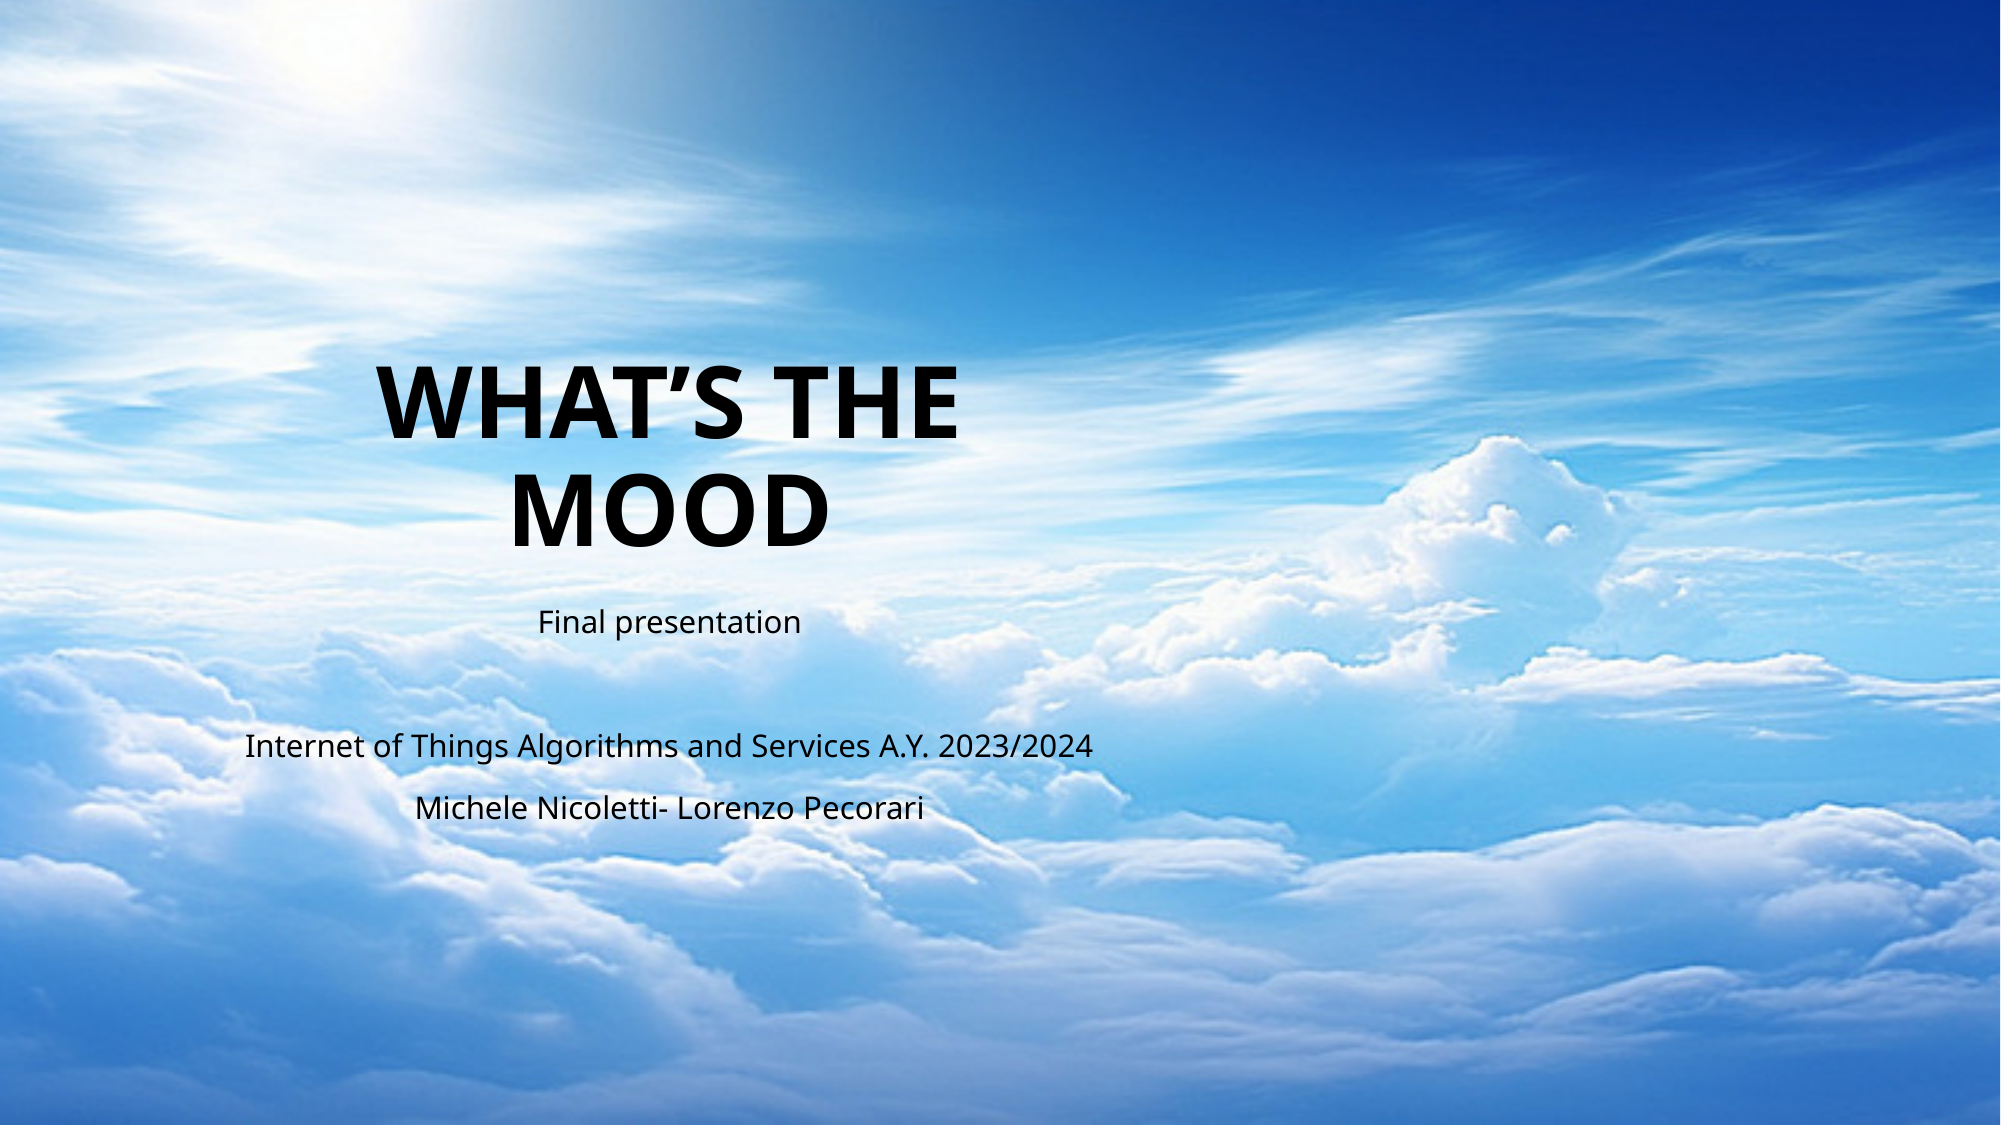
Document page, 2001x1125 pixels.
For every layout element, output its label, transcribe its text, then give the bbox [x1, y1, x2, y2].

subtitle Final presentation Internet of Things Algorithms and Services A.Y. 2023/2024 Michele Nicoletti- Lorenzo Pecorari [186, 590, 1154, 863]
title WHAT’S THE MOOD [186, 184, 1154, 576]
picture [0, 0, 2001, 1125]
